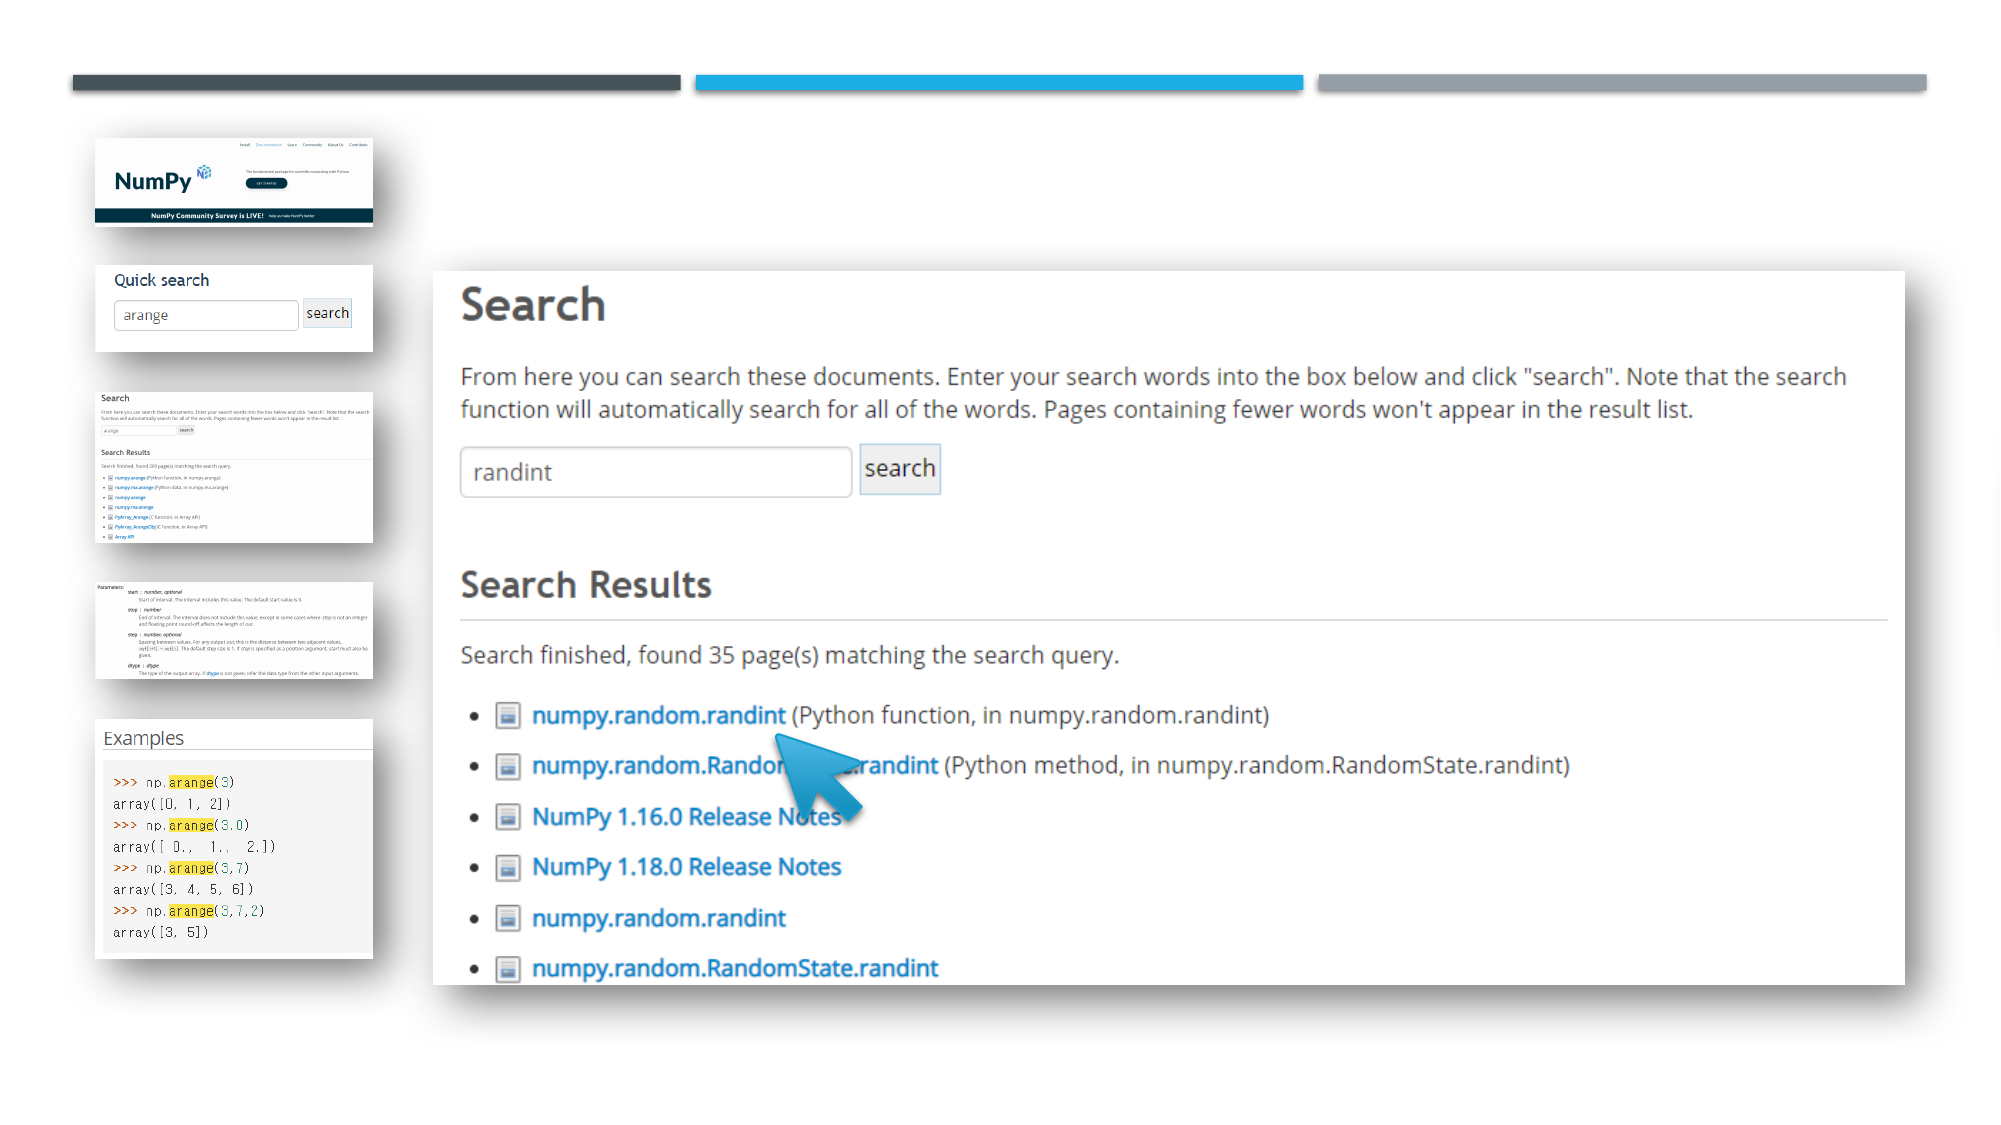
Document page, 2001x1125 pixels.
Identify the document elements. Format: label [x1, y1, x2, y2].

picture [94, 138, 374, 208]
picture [94, 582, 374, 680]
picture [182, 214, 208, 218]
picture [94, 223, 374, 228]
picture [94, 718, 374, 960]
picture [152, 214, 170, 218]
picture [433, 271, 1906, 986]
picture [94, 264, 374, 352]
picture [94, 391, 374, 543]
